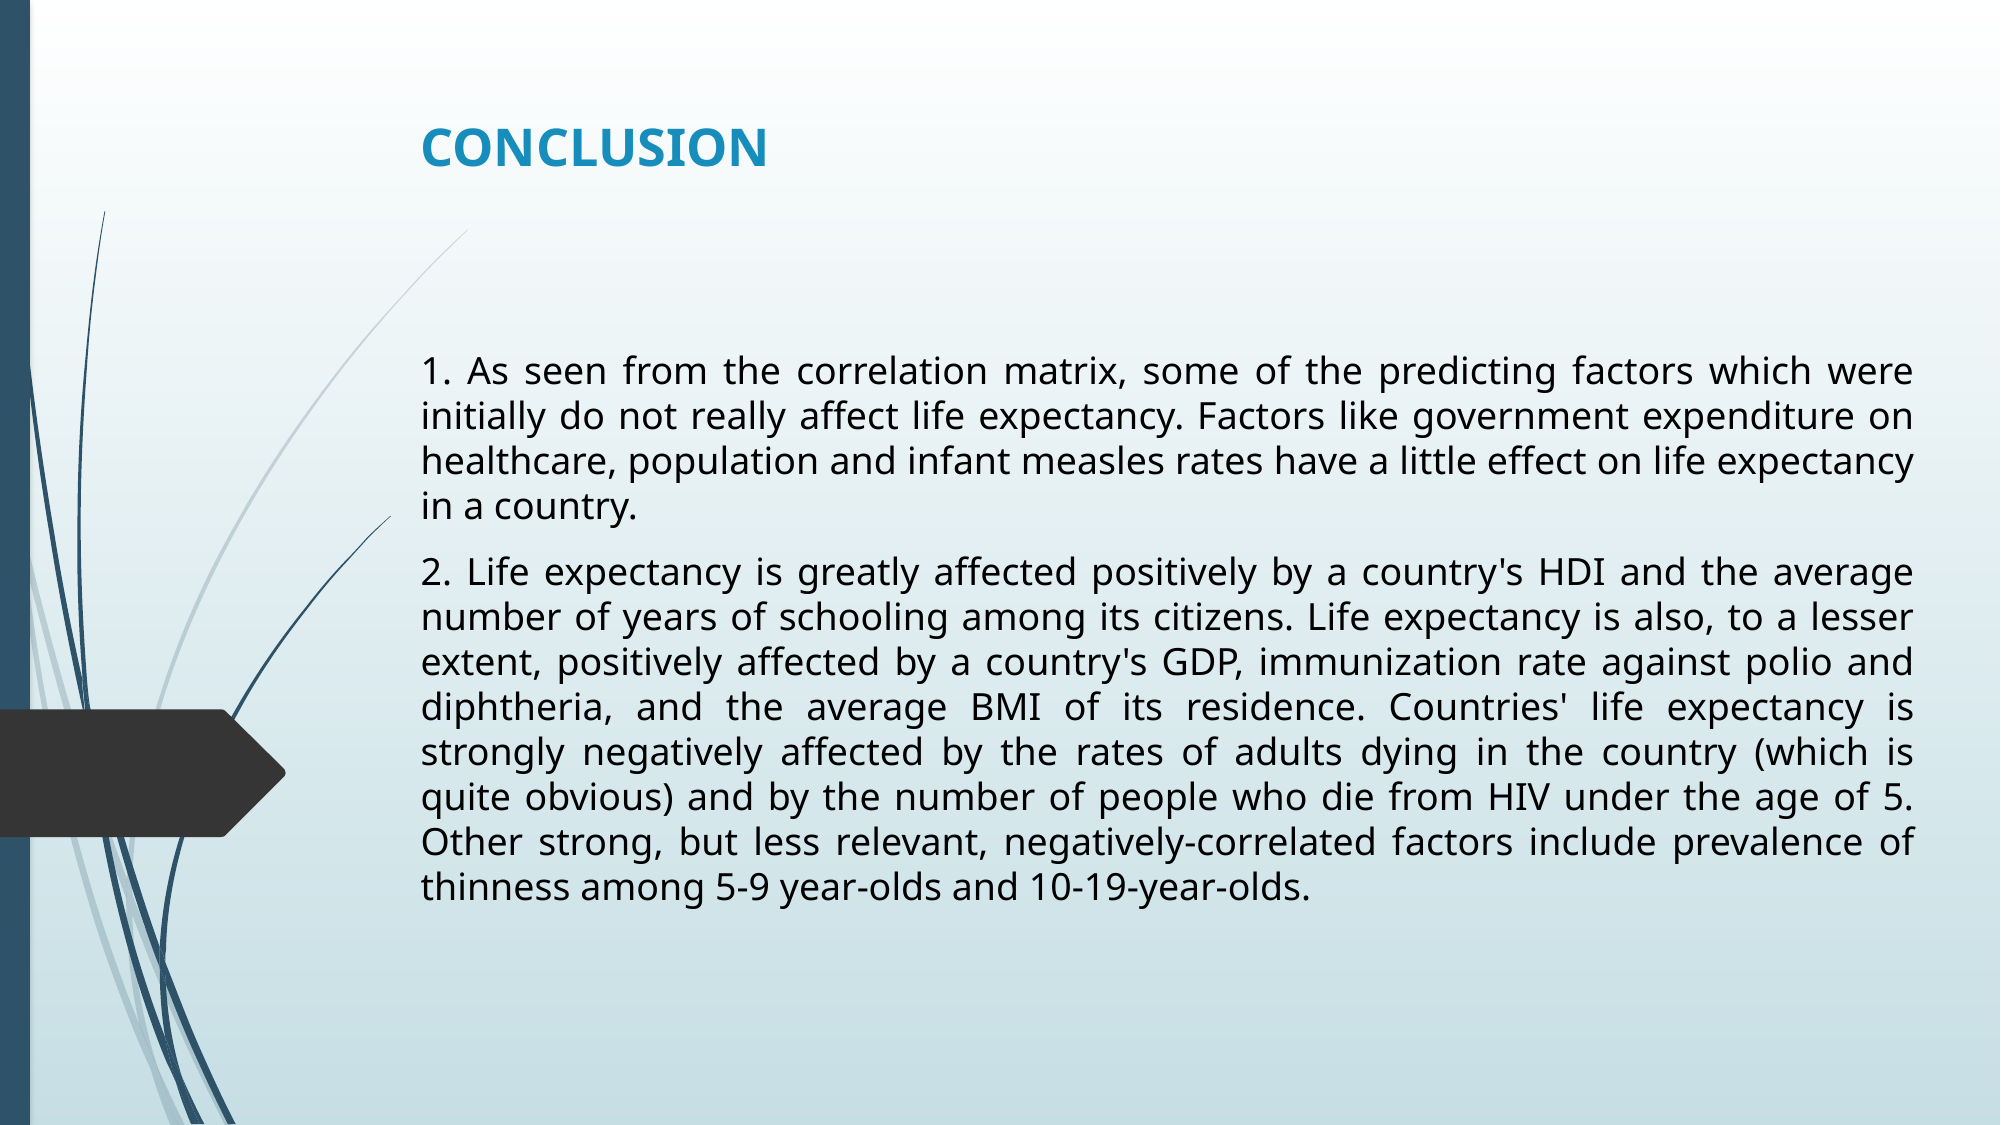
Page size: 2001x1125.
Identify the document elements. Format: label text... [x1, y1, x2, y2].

title CONCLUSION [405, 82, 1918, 184]
subtitle 1. As seen from the correlation matrix, some of the predicting factors which were initially do not really affect life expectancy. Factors like government expenditure on healthcare, population and infant measles rates have a little effect on life expectancy in a country. 2. Life expectancy is greatly affected positively by a country's HDI and the average number of years of schooling among its citizens. Life expectancy is also, to a lesser extent, positively affected by a country's GDP, immunization rate against polio and diphtheria, and the average BMI of its residence. Countries' life expectancy is strongly negatively affected by the rates of adults dying in the country (which is quite obvious) and by the number of people who die from HIV under the age of 5. Other strong, but less relevant, negatively-correlated factors include prevalence of thinness among 5-9 year-olds and 10-19-year-olds. [405, 339, 1931, 1090]
